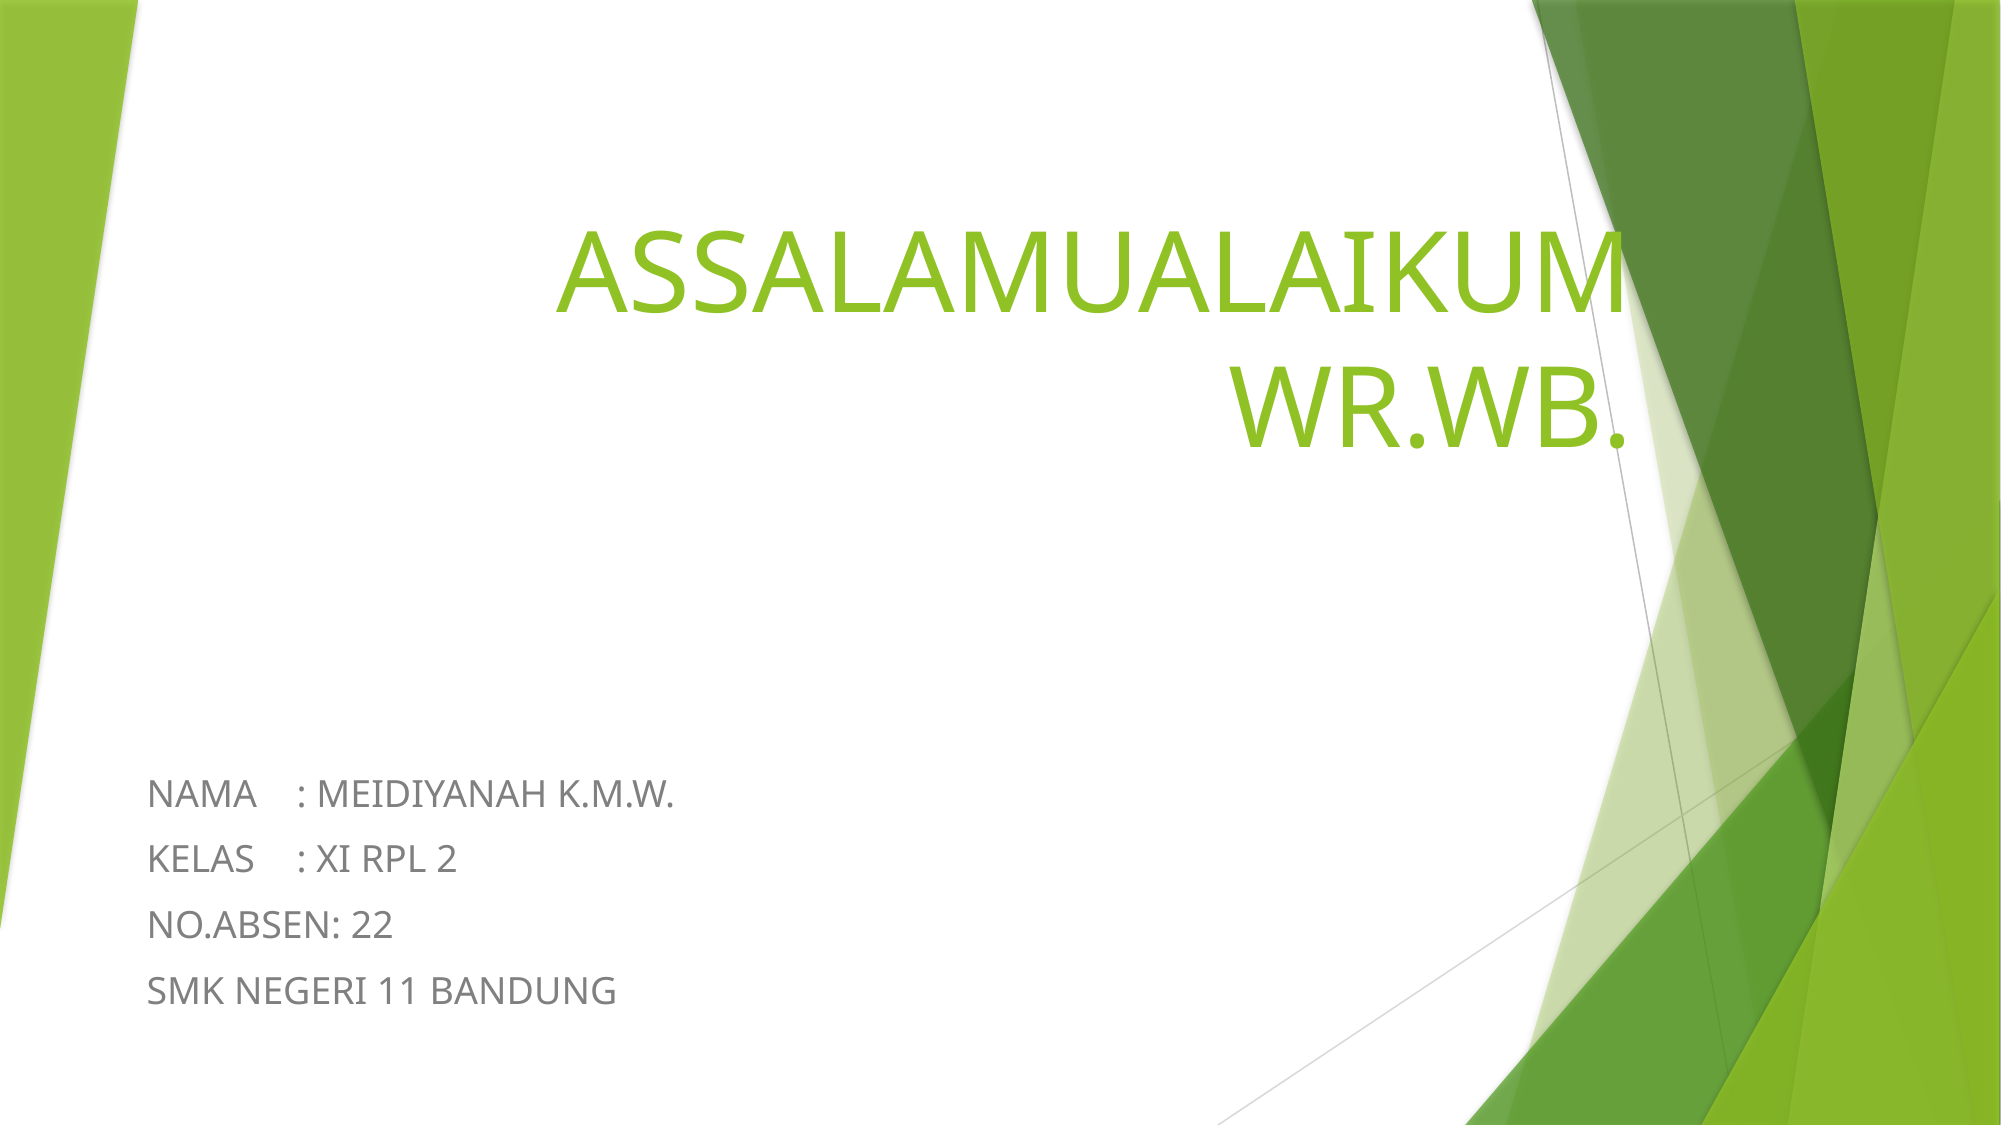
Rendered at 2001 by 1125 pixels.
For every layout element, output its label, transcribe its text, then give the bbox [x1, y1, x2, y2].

title ASSALAMUALAIKUM WR.WB. [148, 188, 1649, 478]
subtitle NAMA : MEIDIYANAH K.M.W. KELAS : XI RPL 2 NO.ABSEN: 22 SMK NEGERI 11 BANDUNG [131, 761, 723, 1034]
